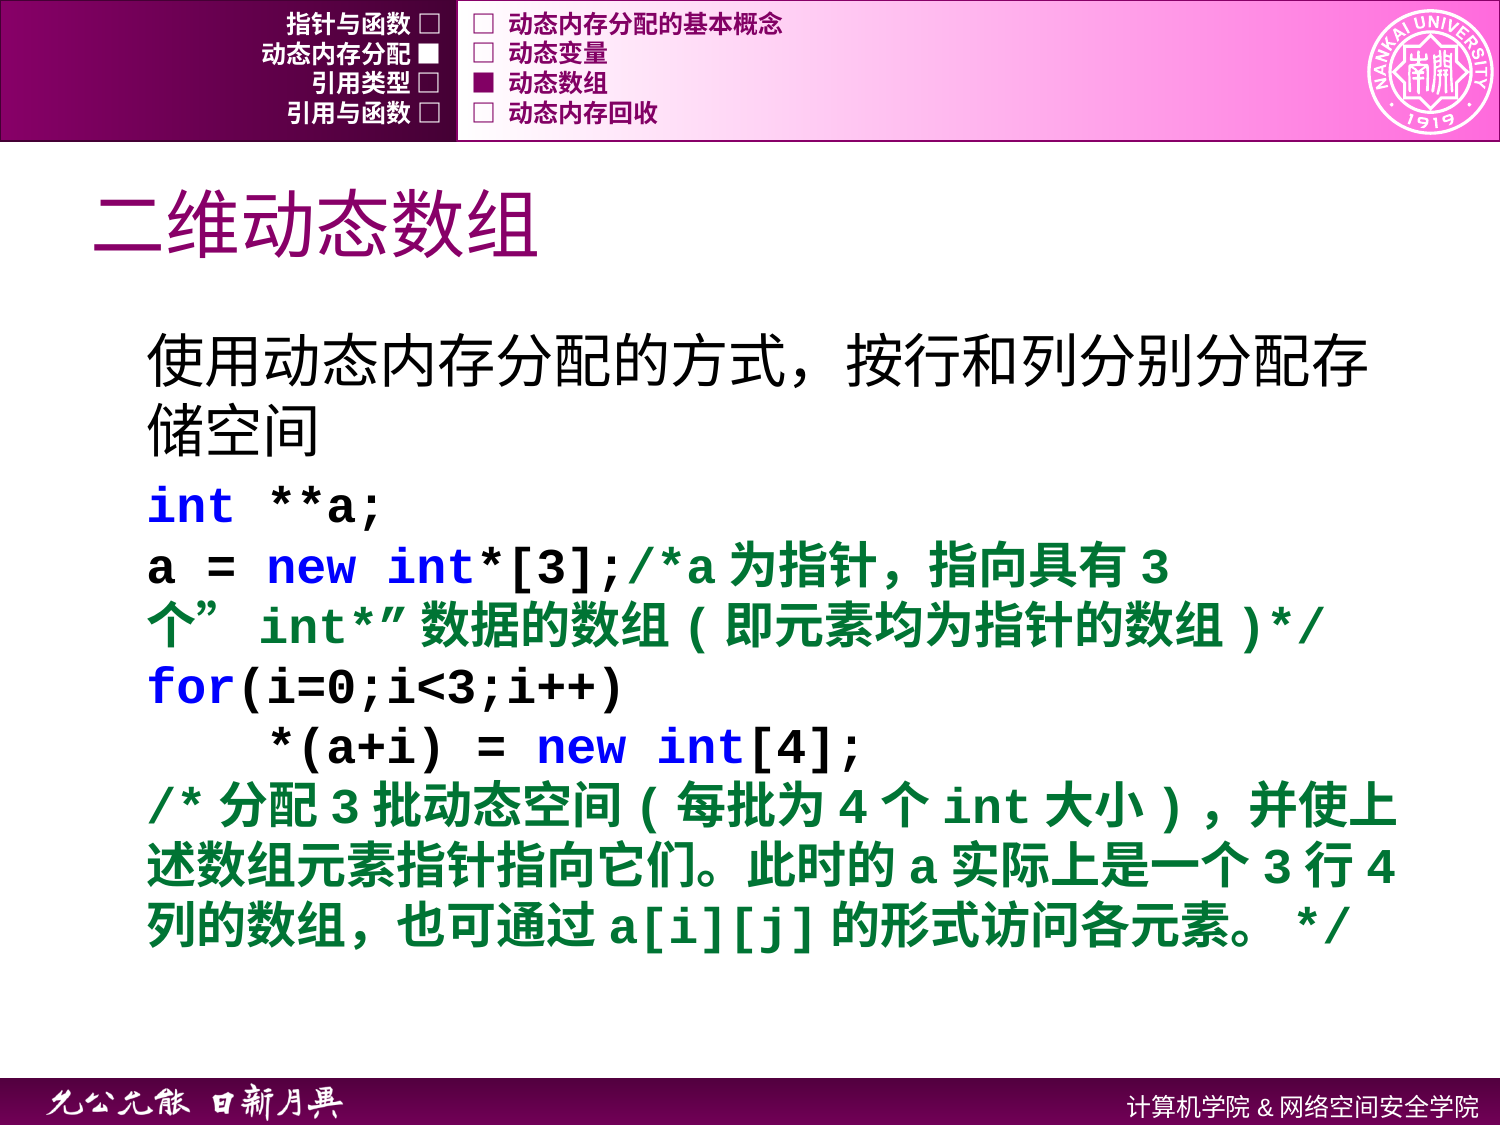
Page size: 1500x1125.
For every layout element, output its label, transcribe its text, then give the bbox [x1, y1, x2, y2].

list 使用动态内存分配的方式，按行和列分别分配存储空间 int **a; a = new int*[3];/*a为指针，指向具有3个”int*”数据的数组(即元素均为指针的数组)*/ for(i=0;i<3;i++) *(a+i) = new int[4]; /*分配3批动态空间(每批为4个int大小)，并使上述数组元素指针指向它们。此时的a实际上是一个3行4列的数组，也可通过a[i][j]的形式访问各元素。*/ [74, 316, 1426, 1055]
text_box □ 动态内存分配的基本概念 [455, 7, 1361, 36]
title 二维动态数组 [74, 163, 1426, 282]
text_box 引用类型 □ [0, 66, 455, 95]
text_box 动态内存分配 ■ [0, 36, 455, 66]
text_box □ 动态内存回收 [455, 95, 1361, 129]
text_box □ 动态变量 [455, 36, 1361, 66]
text_box ■ 动态数组 [455, 66, 1361, 95]
text_box 引用与函数 □ [0, 95, 455, 129]
text_box 指针与函数 □ [0, 7, 455, 36]
picture [35, 1081, 356, 1122]
